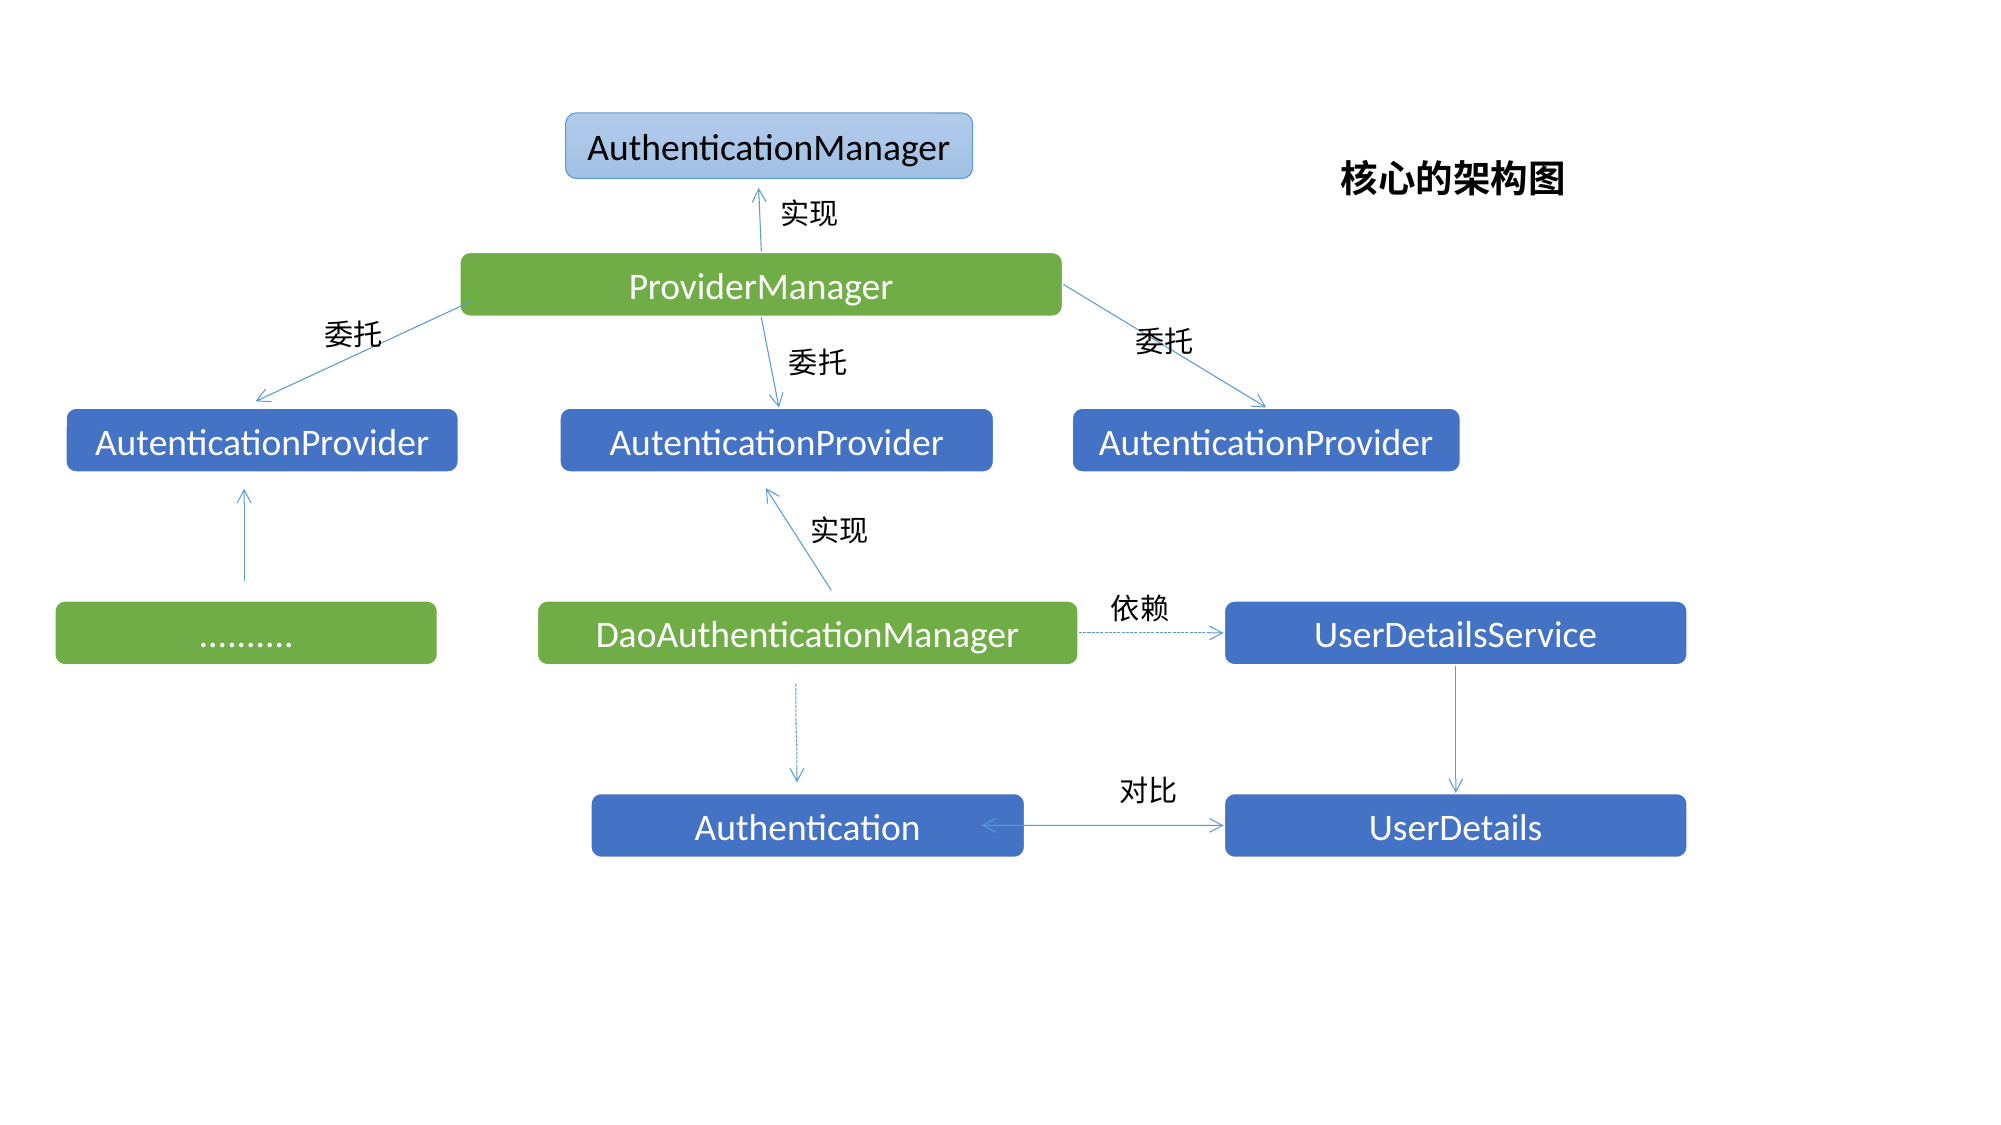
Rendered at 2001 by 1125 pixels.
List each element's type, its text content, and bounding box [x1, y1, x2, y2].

text_box 实现 [832, 504, 885, 555]
text_box 依赖 [1096, 583, 1185, 632]
text_box ProviderManager [457, 250, 1065, 319]
text_box 对比 [1104, 764, 1193, 815]
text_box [758, 187, 762, 252]
text_box 实现 [765, 187, 871, 238]
text_box UserDetailsService [1221, 598, 1690, 668]
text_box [765, 488, 832, 591]
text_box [761, 317, 779, 408]
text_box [255, 301, 471, 402]
text_box AutenticationProvider [557, 405, 996, 475]
text_box AuthenticationManager [565, 112, 974, 179]
text_box 委托 [779, 337, 863, 387]
text_box AutenticationProvider [63, 405, 461, 475]
text_box DaoAuthenticationManager [534, 598, 1081, 668]
text_box UserDetails [1221, 791, 1690, 860]
text_box AutenticationProvider [1069, 405, 1463, 475]
text_box 核心的架构图 [1325, 147, 1581, 208]
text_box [1063, 284, 1267, 408]
text_box .......... [52, 598, 440, 668]
text_box Authentication [588, 791, 1027, 860]
